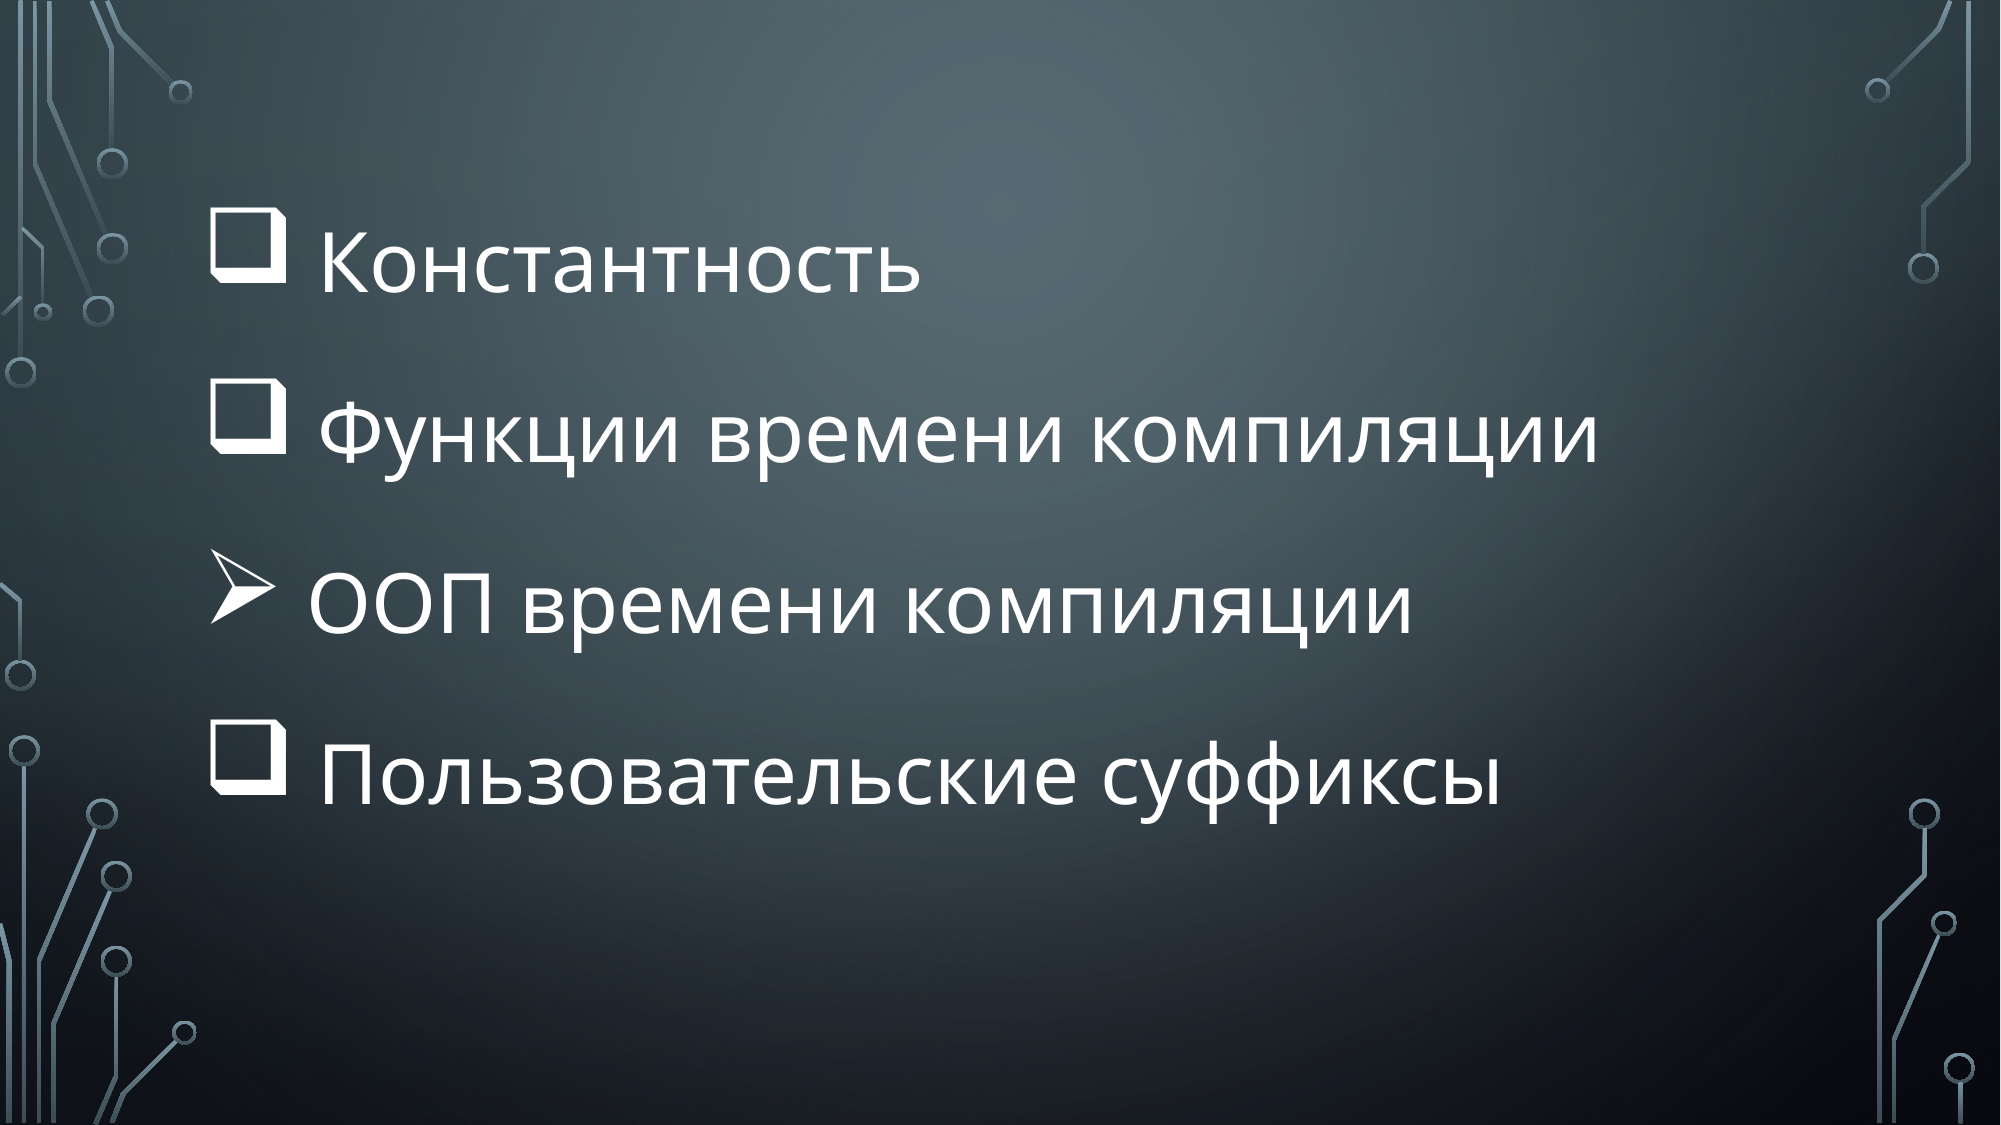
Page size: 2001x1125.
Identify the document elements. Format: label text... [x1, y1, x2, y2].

list Константность Функции времени компиляции ООП времени компиляции Пользовательские суффиксы [187, 151, 1813, 950]
